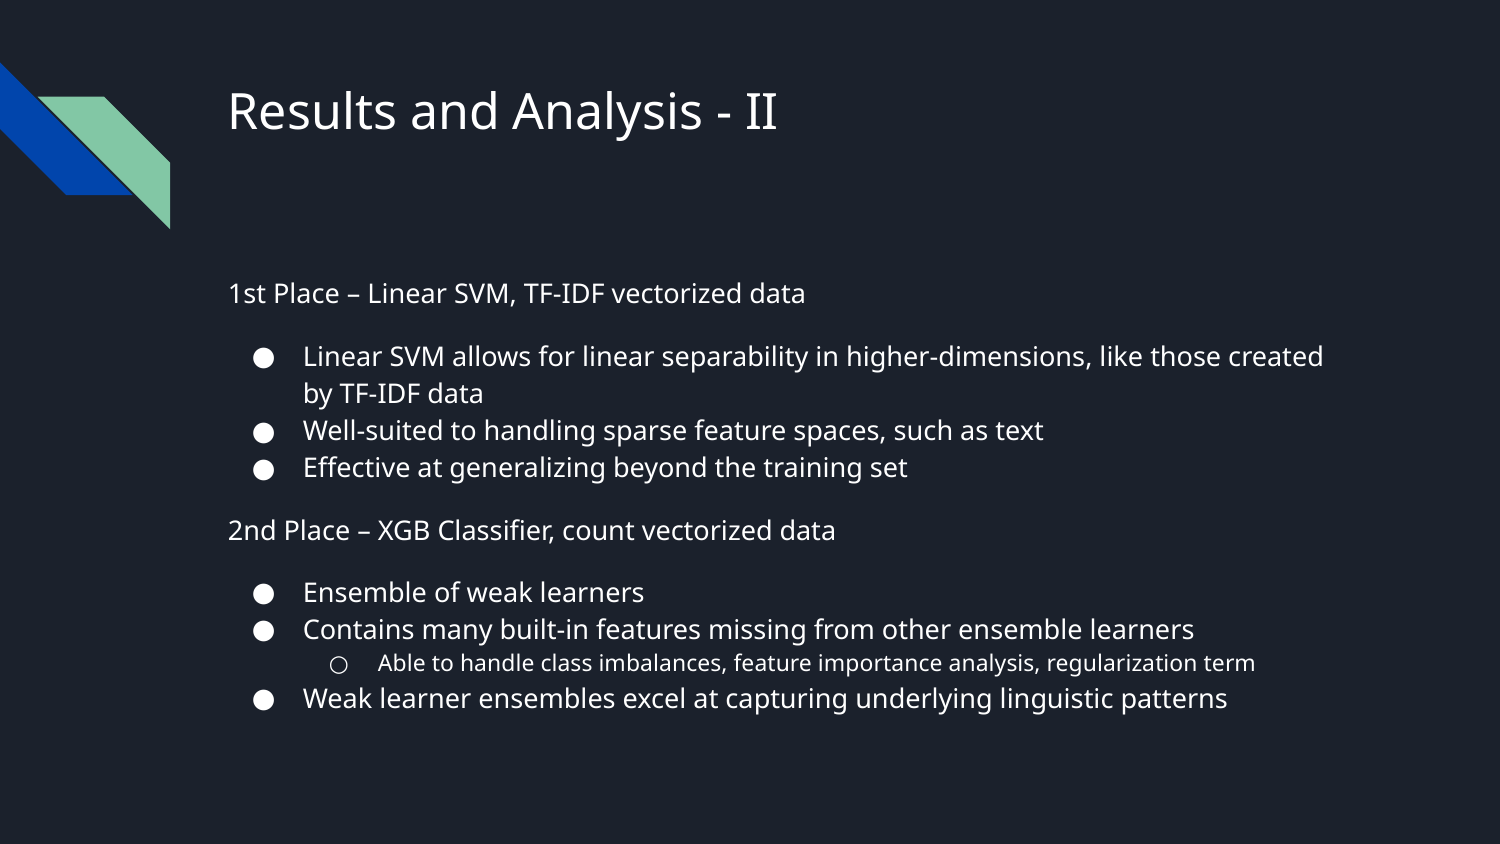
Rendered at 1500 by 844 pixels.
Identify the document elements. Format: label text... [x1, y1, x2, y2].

list 1st Place – Linear SVM, TF-IDF vectorized data Linear SVM allows for linear separability in higher-dimensions, like those created by TF-IDF data Well-suited to handling sparse feature spaces, such as text Effective at generalizing beyond the training set 2nd Place – XGB Classifier, count vectorized data Ensemble of weak learners Contains many built-in features missing from other ensemble learners Able to handle class imbalances, feature importance analysis, regularization term Weak learner ensembles excel at capturing underlying linguistic patterns [212, 257, 1368, 735]
title Results and Analysis - II [212, 64, 1368, 215]
